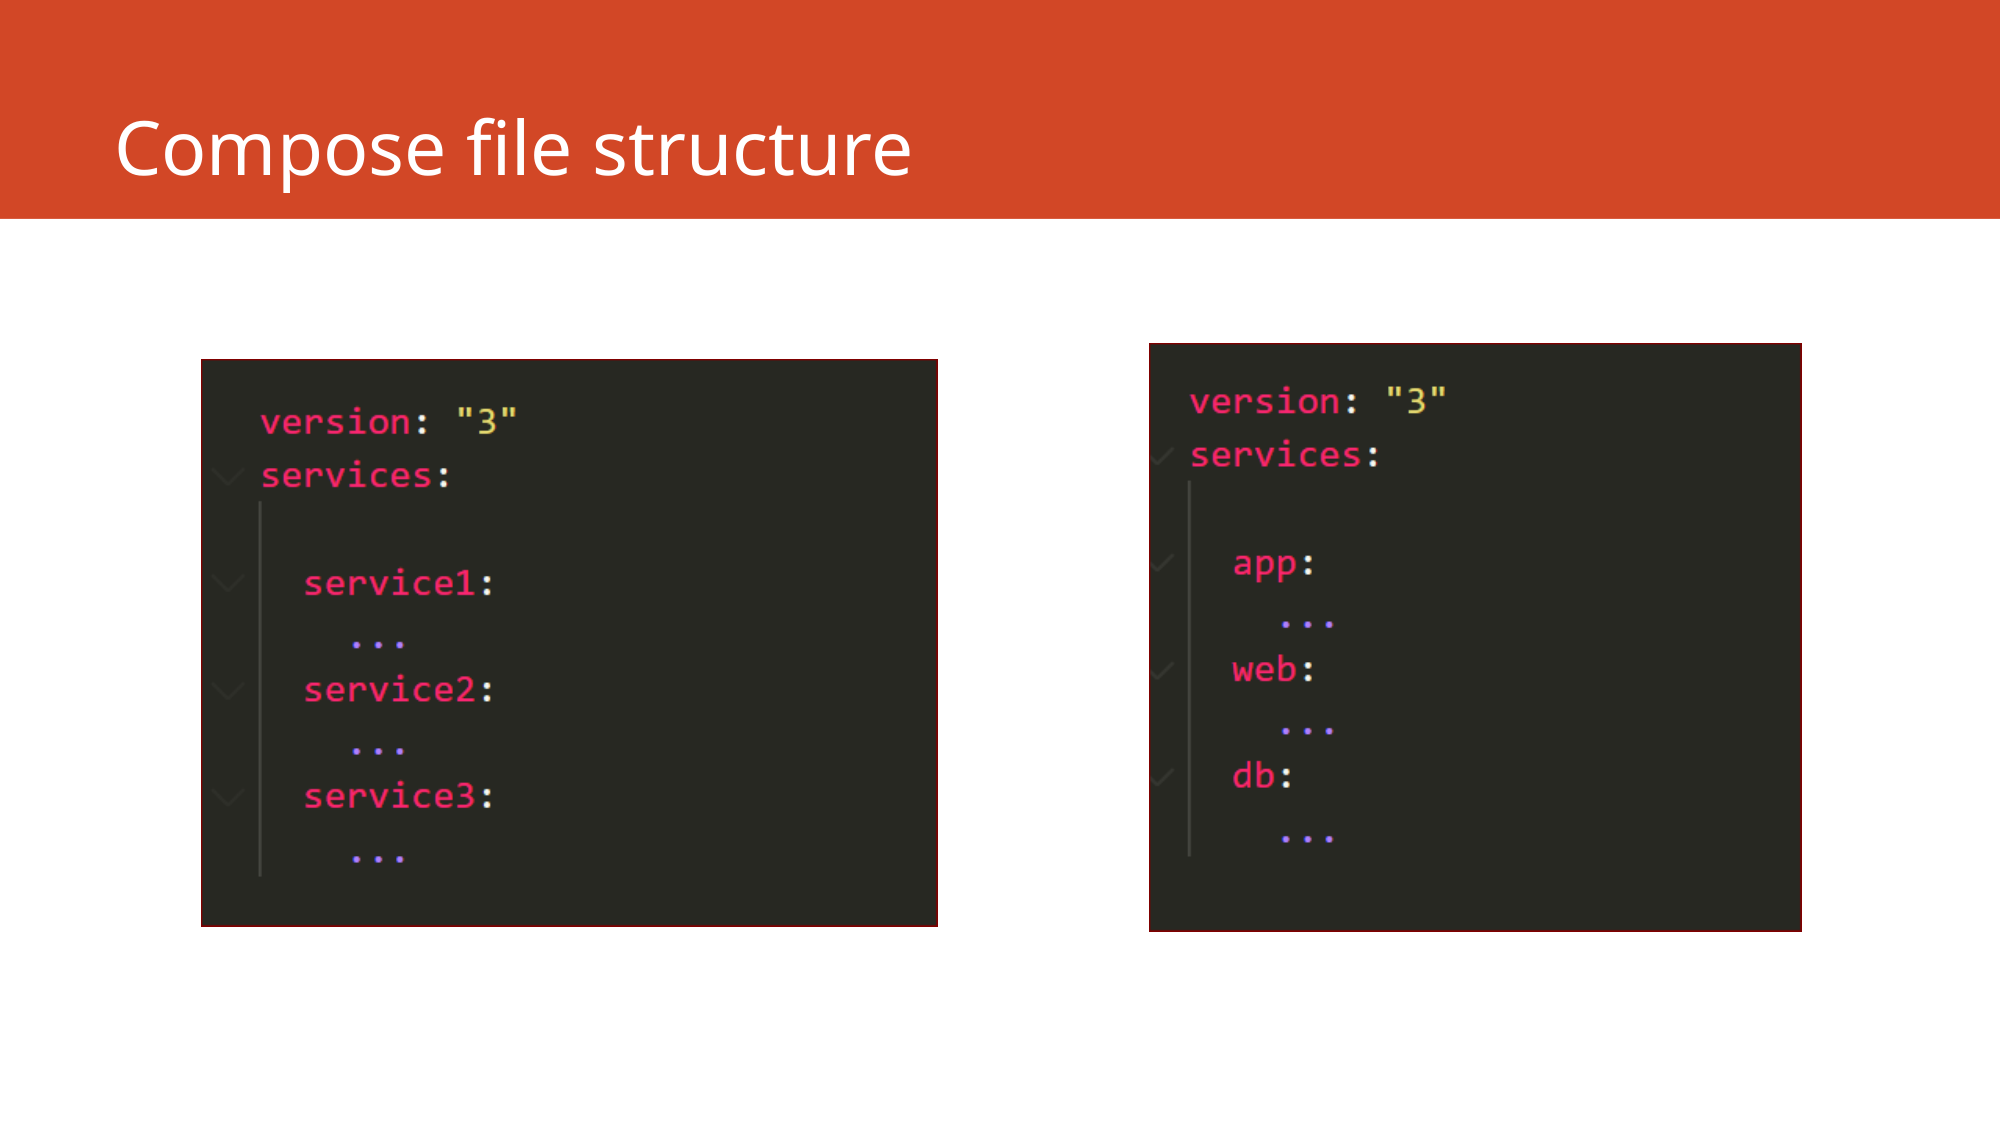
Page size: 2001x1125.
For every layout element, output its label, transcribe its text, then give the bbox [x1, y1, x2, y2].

picture [1149, 343, 1802, 932]
picture [201, 359, 938, 927]
title Compose file structure [99, 0, 1863, 199]
